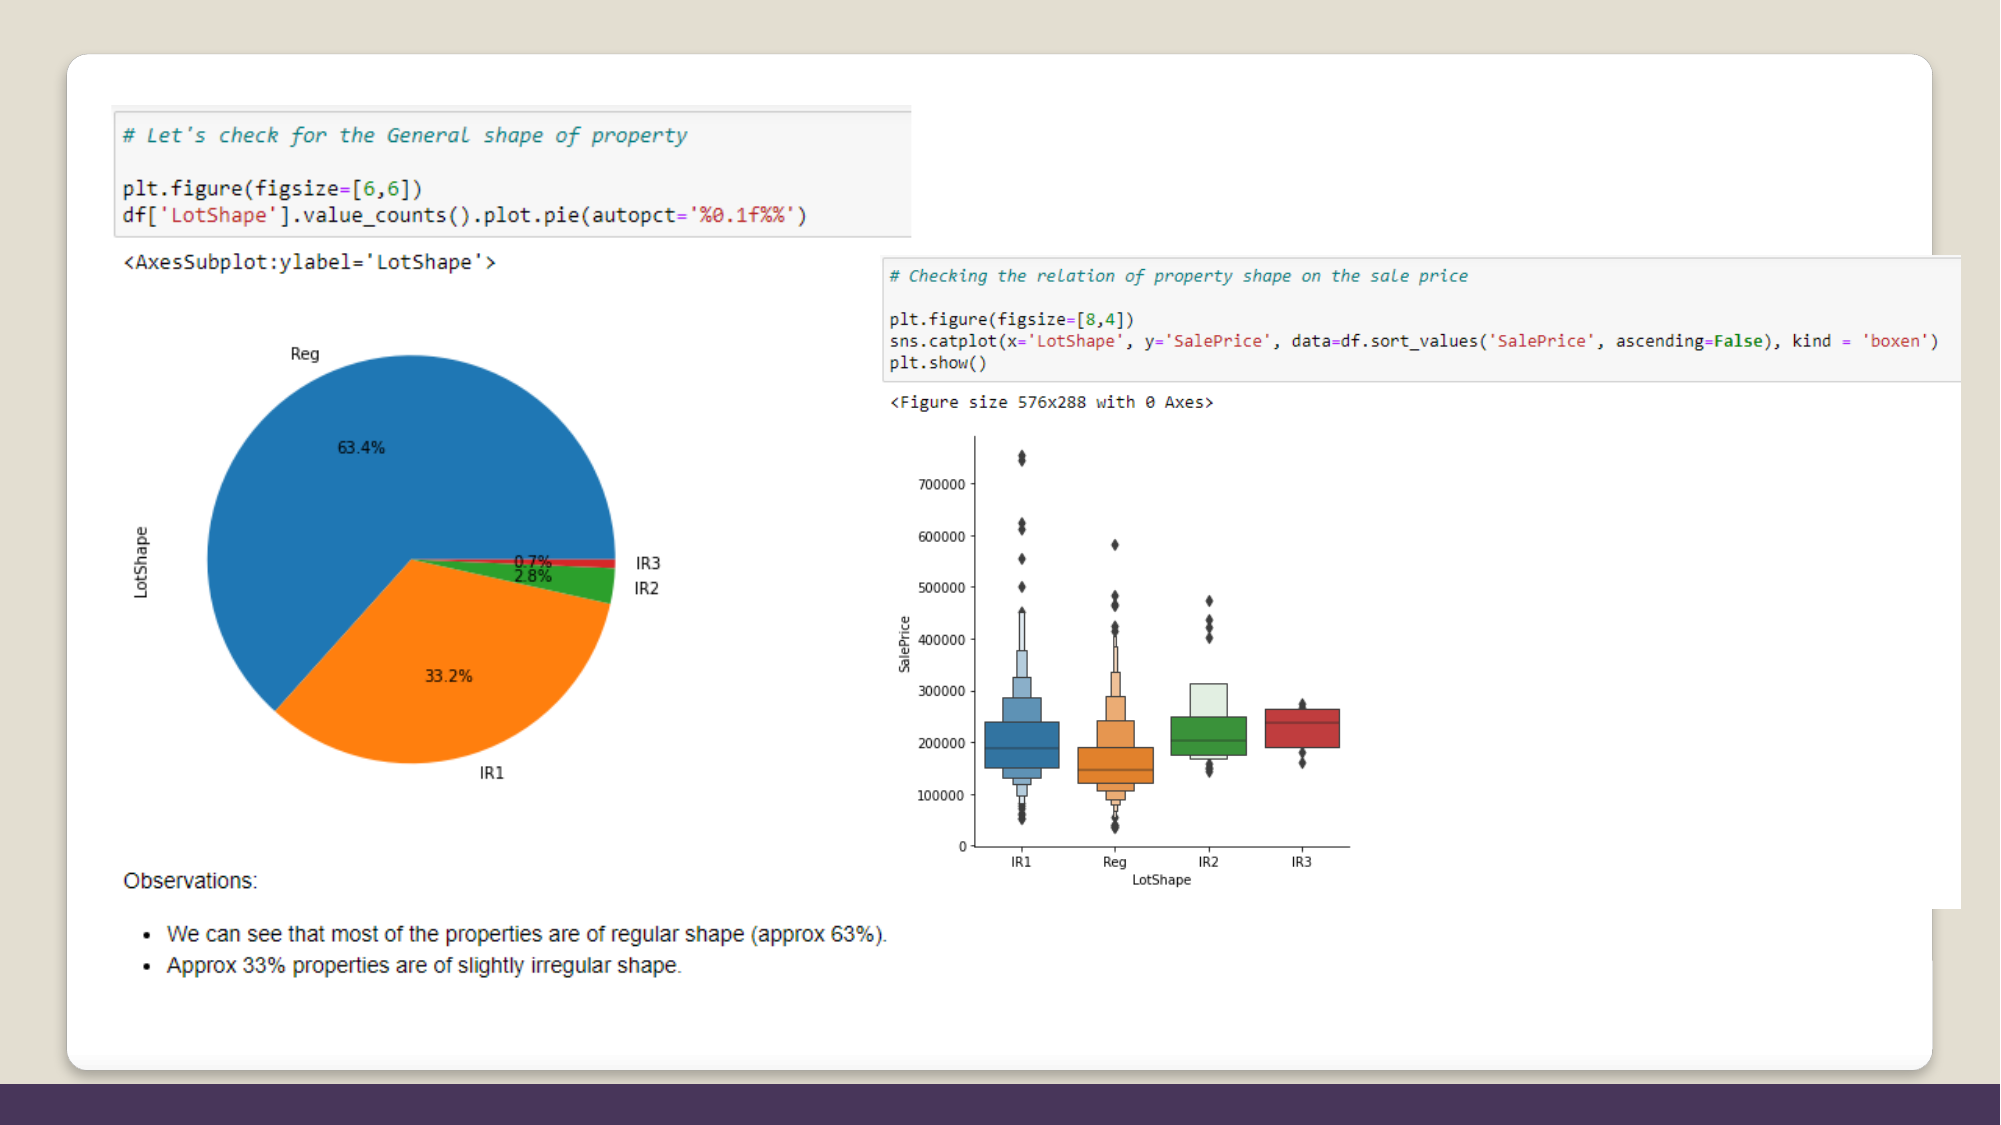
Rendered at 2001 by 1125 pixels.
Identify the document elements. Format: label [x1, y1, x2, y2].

text_box [0, 1081, 2000, 1125]
picture [111, 105, 1961, 1020]
